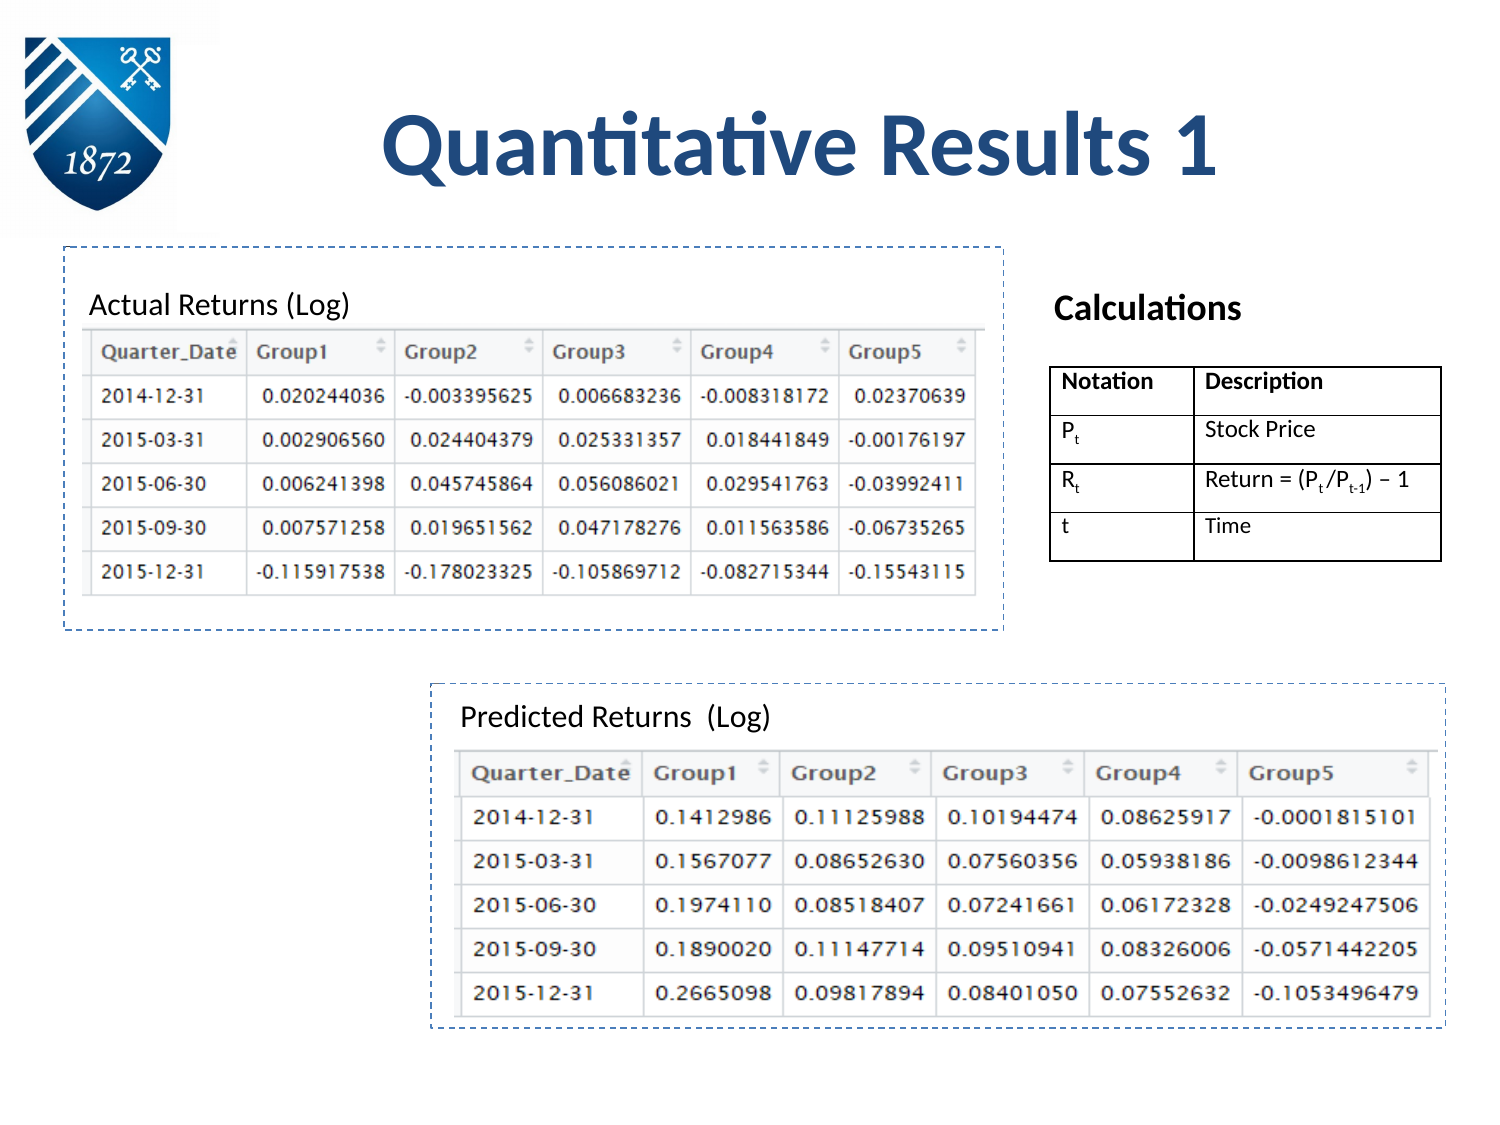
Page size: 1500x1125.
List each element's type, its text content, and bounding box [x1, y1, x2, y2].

picture [0, 0, 220, 238]
picture [81, 323, 985, 604]
table_cell t [1051, 513, 1193, 560]
picture [454, 749, 1438, 1027]
table_header Description [1195, 368, 1440, 415]
table_header Notation [1051, 368, 1193, 415]
text_box Calculations [1039, 275, 1427, 336]
table_cell Rt [1051, 465, 1193, 512]
title Quantitative Results 1 [176, 45, 1425, 233]
text_box [63, 246, 1004, 631]
table_cell Return = (Pt /Pt-1) – 1 [1195, 465, 1440, 512]
text_box [430, 683, 1446, 1029]
table_cell Stock Price [1195, 416, 1440, 463]
text_box Predicted Returns (Log) [445, 688, 1103, 743]
table_cell Time [1195, 513, 1440, 560]
list Actual Returns (Log) [74, 275, 750, 330]
table_cell Pt [1051, 416, 1193, 463]
